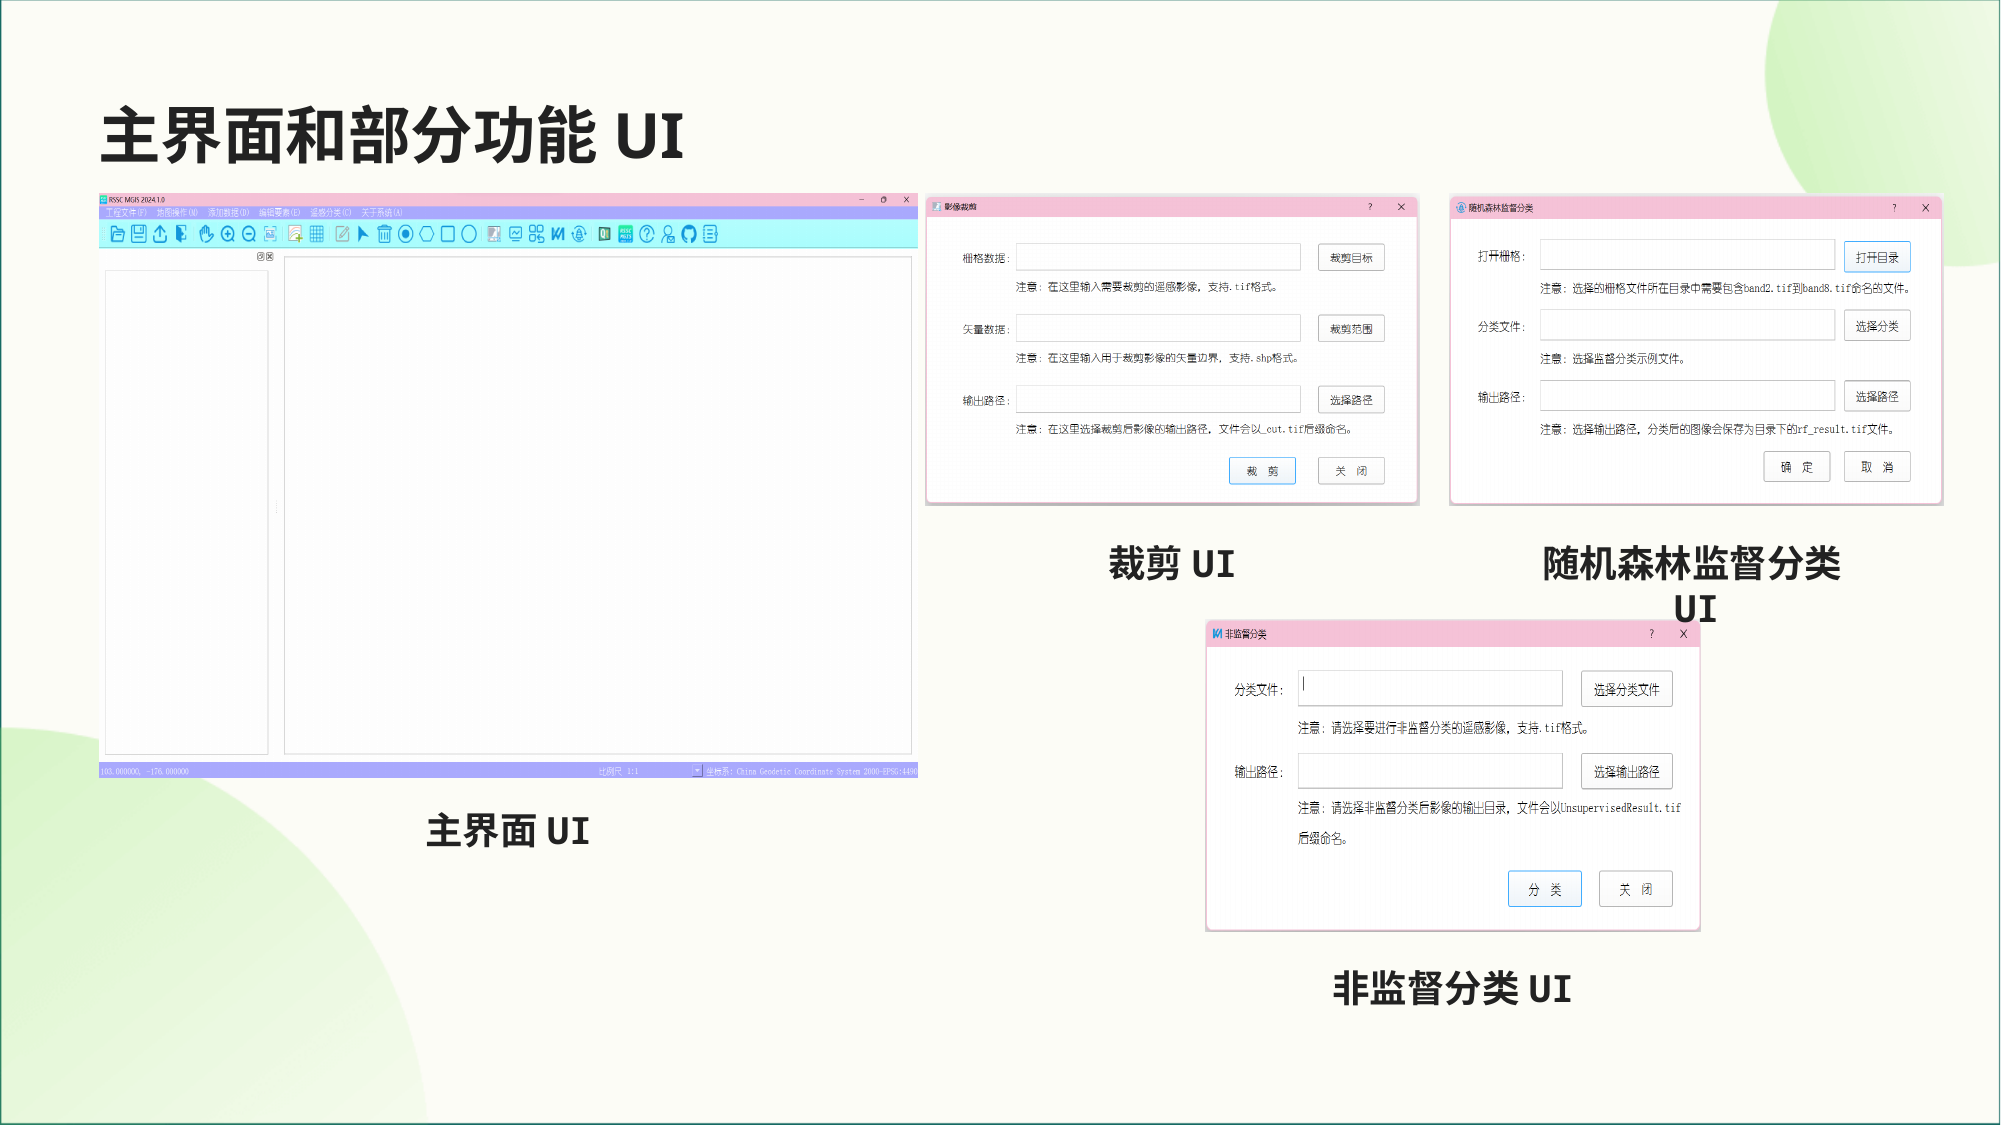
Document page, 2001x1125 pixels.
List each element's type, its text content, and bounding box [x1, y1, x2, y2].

text_box 非监督分类UI [1313, 957, 1593, 1018]
text_box 主界面UI [393, 799, 625, 860]
text_box 主界面和部分功能UI [78, 43, 1922, 194]
text_box 裁剪UI [1056, 532, 1289, 592]
text_box 随机森林监督分类UI [1505, 532, 1888, 637]
picture [0, 0, 2001, 1125]
